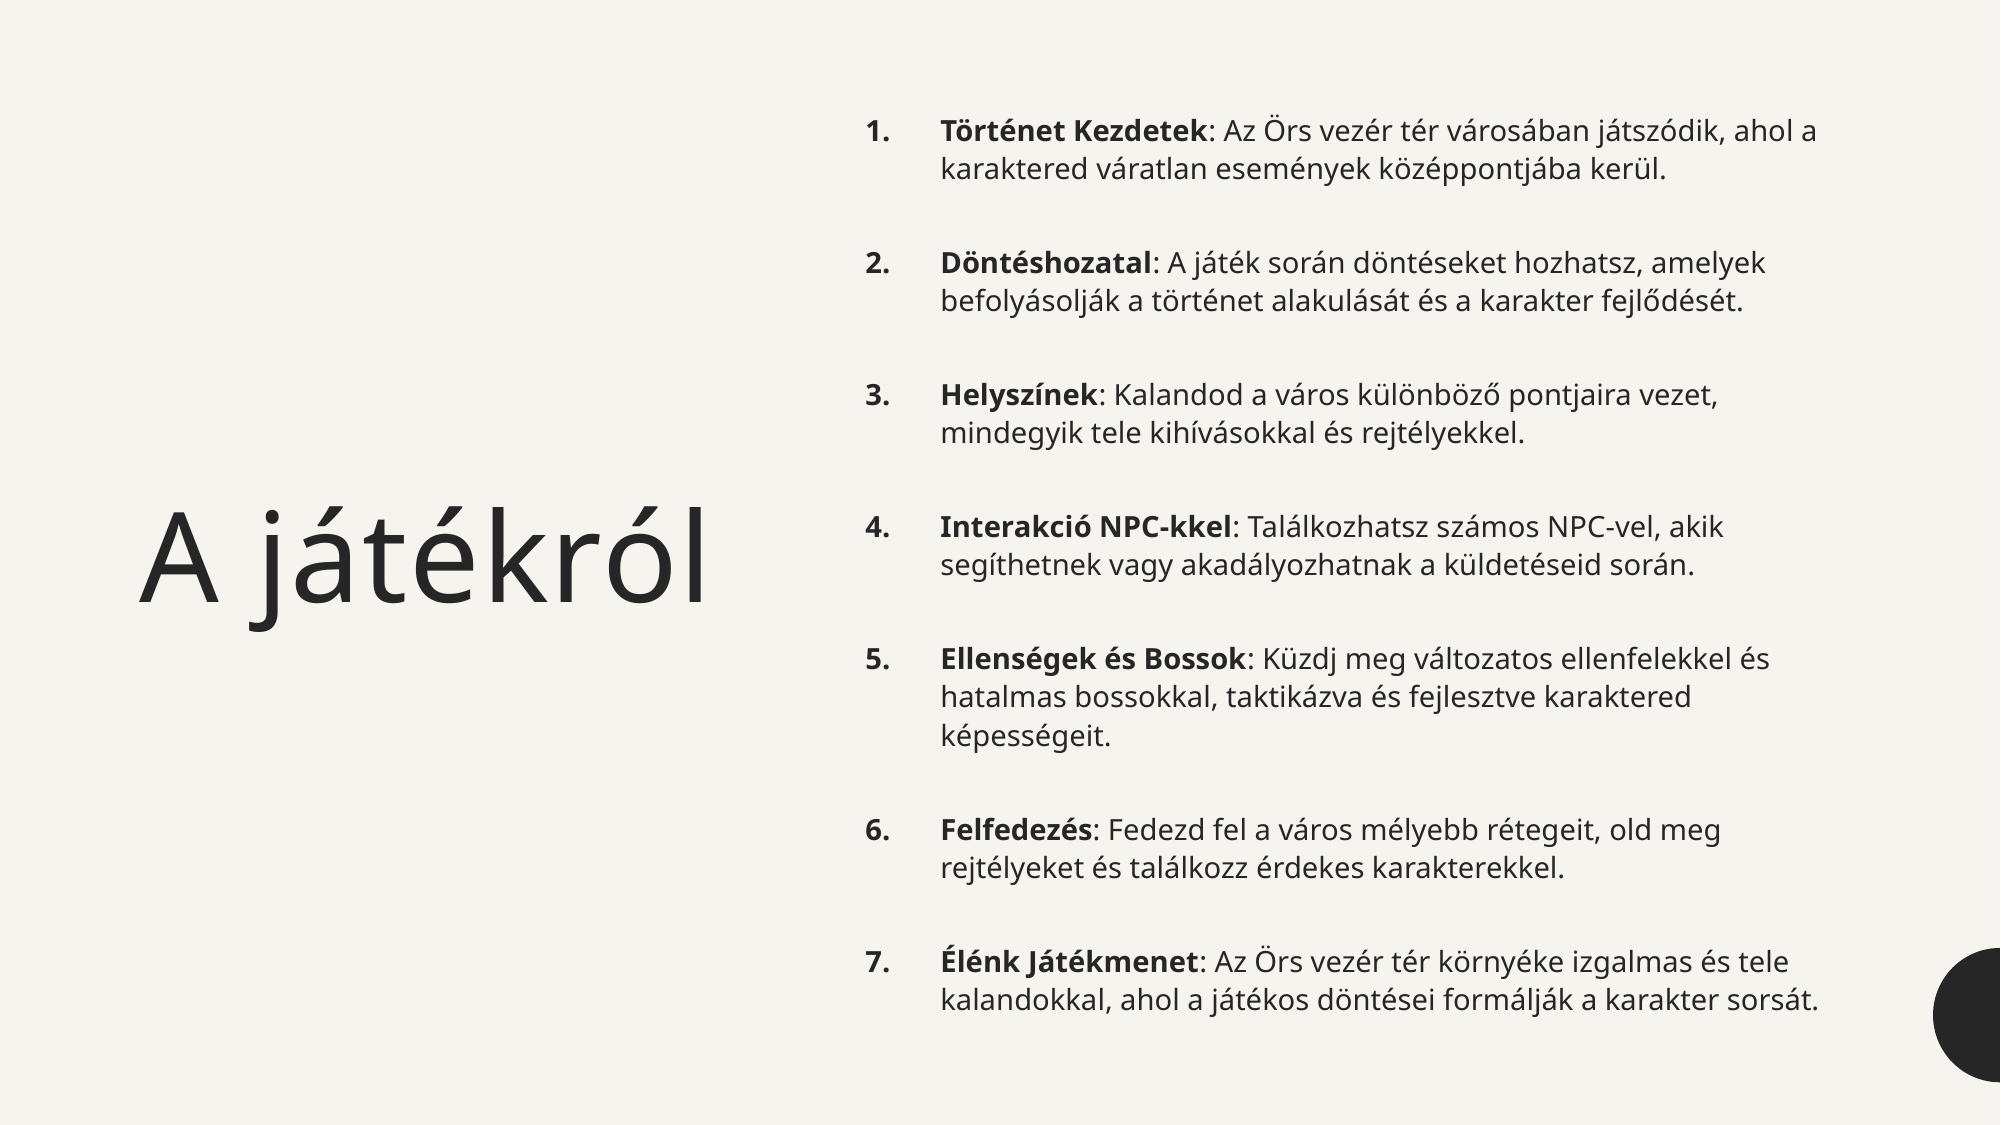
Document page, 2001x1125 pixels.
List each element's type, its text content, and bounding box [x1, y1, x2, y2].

list Történet Kezdetek: Az Örs vezér tér városában játszódik, ahol a karaktered váratlan események középpontjába kerül. Döntéshozatal: A játék során döntéseket hozhatsz, amelyek befolyásolják a történet alakulását és a karakter fejlődését. Helyszínek: Kalandod a város különböző pontjaira vezet, mindegyik tele kihívásokkal és rejtélyekkel. Interakció NPC-kkel: Találkozhatsz számos NPC-vel, akik segíthetnek vagy akadályozhatnak a küldetéseid során. Ellenségek és Bossok: Küzdj meg változatos ellenfelekkel és hatalmas bossokkal, taktikázva és fejlesztve karaktered képességeit. Felfedezés: Fedezd fel a város mélyebb rétegeit, old meg rejtélyeket és találkozz érdekes karakterekkel. Élénk Játékmenet: Az Örs vezér tér környéke izgalmas és tele kalandokkal, ahol a játékos döntései formálják a karakter sorsát. [850, 0, 1875, 1125]
title A játékról [124, 0, 753, 1125]
